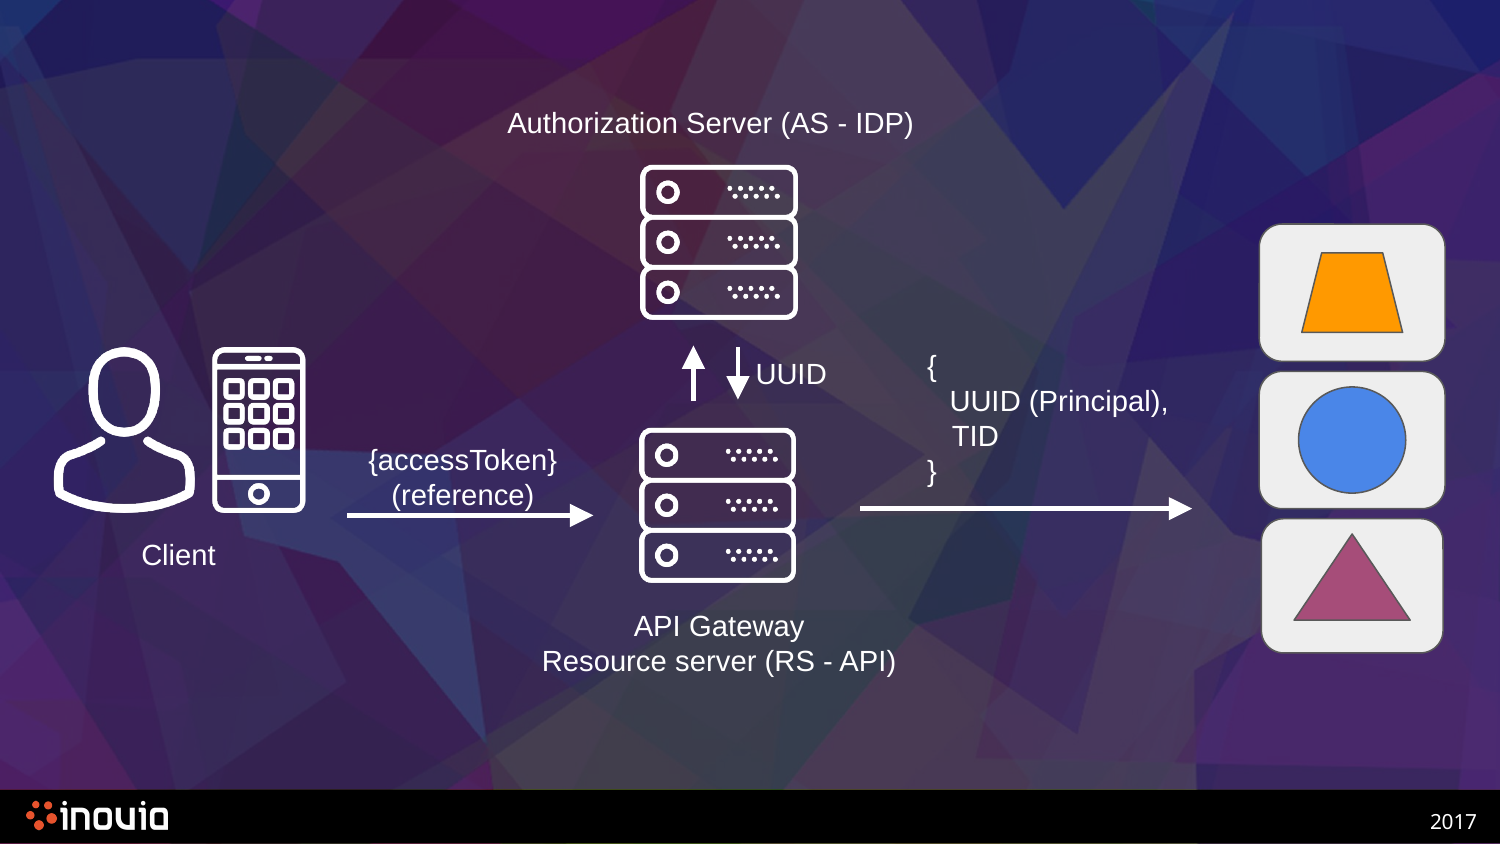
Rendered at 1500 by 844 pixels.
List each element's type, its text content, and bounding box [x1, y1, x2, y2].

text_box API Gateway Resource server (RS - API) [488, 591, 951, 642]
text_box { UUID (Principal), TID } [912, 332, 1207, 498]
picture [40, 346, 342, 513]
text_box UUID [723, 340, 860, 390]
text_box [1294, 533, 1411, 621]
text_box {accessToken} (reference) [351, 426, 575, 476]
picture [638, 426, 797, 584]
text_box [1261, 518, 1444, 653]
text_box Authorization Server (AS - IDP) [492, 89, 955, 139]
text_box [1301, 252, 1403, 333]
picture [26, 768, 168, 844]
text_box [1259, 371, 1446, 509]
text_box Client [126, 521, 245, 573]
picture [640, 163, 799, 321]
text_box [1298, 386, 1406, 494]
text_box [378, 476, 548, 496]
text_box [1259, 223, 1446, 362]
